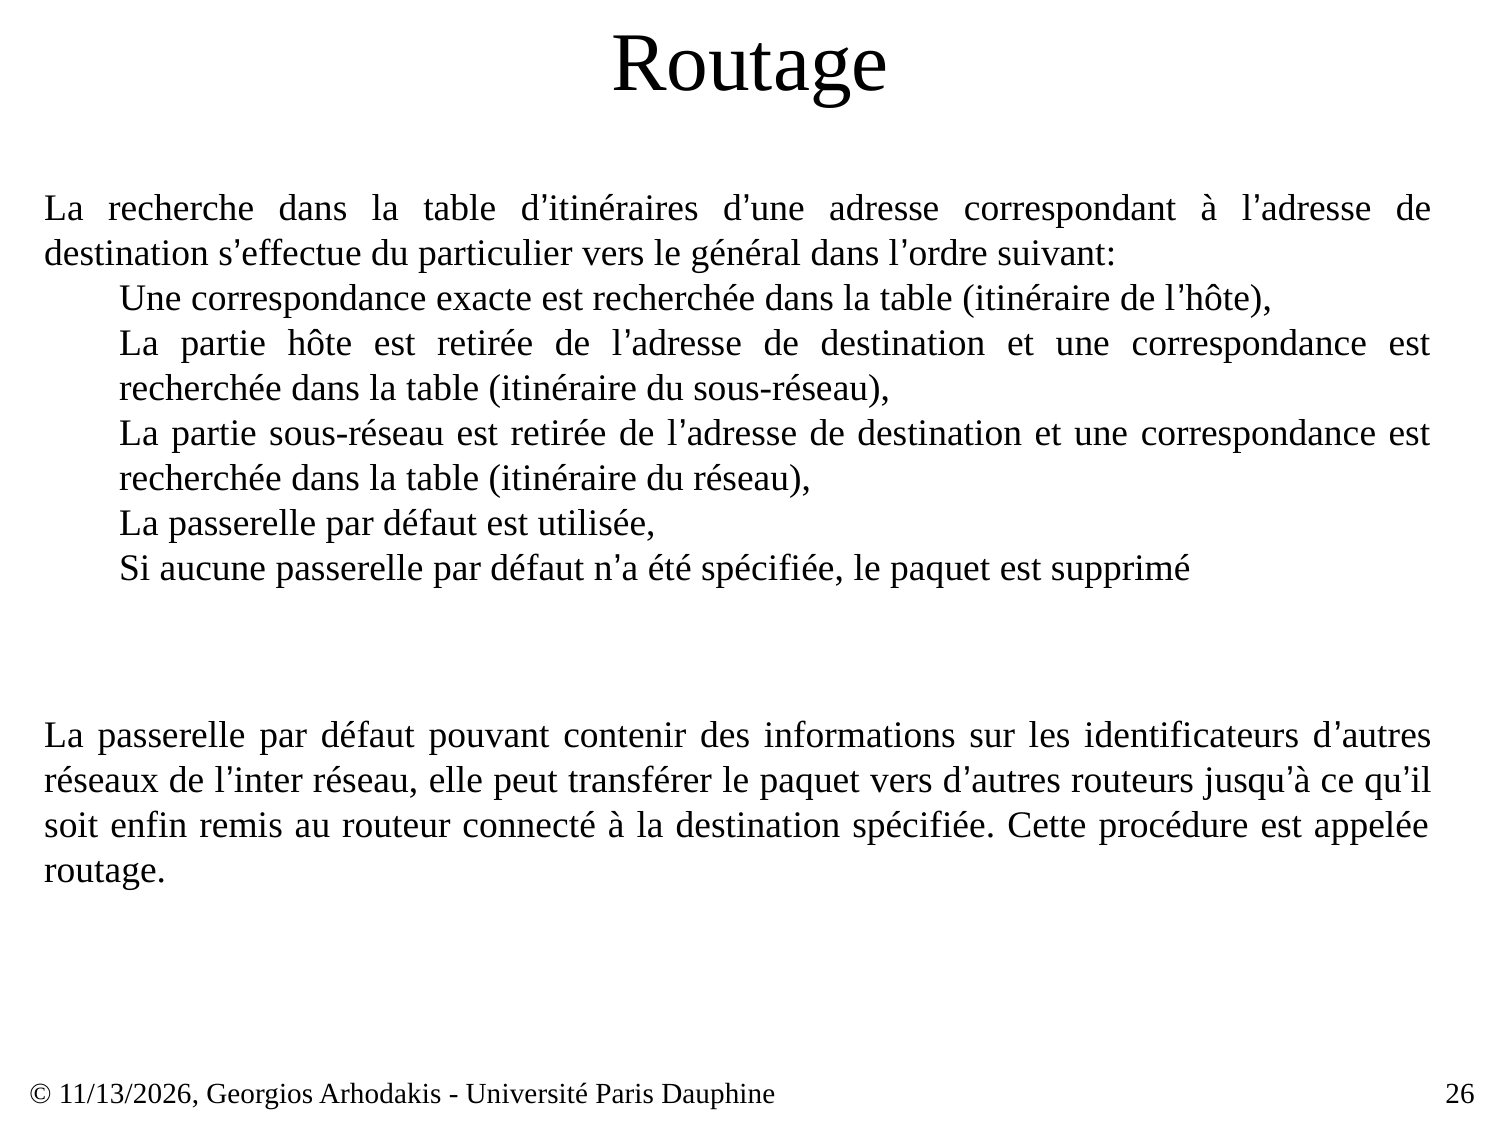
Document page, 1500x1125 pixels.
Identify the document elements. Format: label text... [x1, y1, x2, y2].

slide_number 26 [1162, 1074, 1475, 1110]
footer Georgios Arhodakis - Université Paris Dauphine [206, 1074, 1093, 1110]
text_box La recherche dans la table d’itinéraires d’une adresse correspondant à l’adresse de destination s’effectue du particulier vers le général dans l’ordre suivant: Une correspondance exacte est recherchée dans la table (itinéraire de l’hôte), La partie hôte est retirée de l’adresse de destination et une correspondance est recherchée dans la table (itinéraire du sous-réseau), La partie sous-réseau est retirée de l’adresse de destination et une correspondance est recherchée dans la table (itinéraire du réseau), La passerelle par défaut est utilisée, Si aucune passerelle par défaut n’a été spécifiée, le paquet est supprimé [29, 175, 1447, 596]
text_box La passerelle par défaut pouvant contenir des informations sur les identificateurs d’autres réseaux de l’inter réseau, elle peut transférer le paquet vers d’autres routeurs jusqu’à ce qu’il soit enfin remis au routeur connecté à la destination spécifiée. Cette procédure est appelée routage. [29, 702, 1447, 898]
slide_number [29, 1074, 206, 1110]
title Routage [112, 0, 1388, 159]
